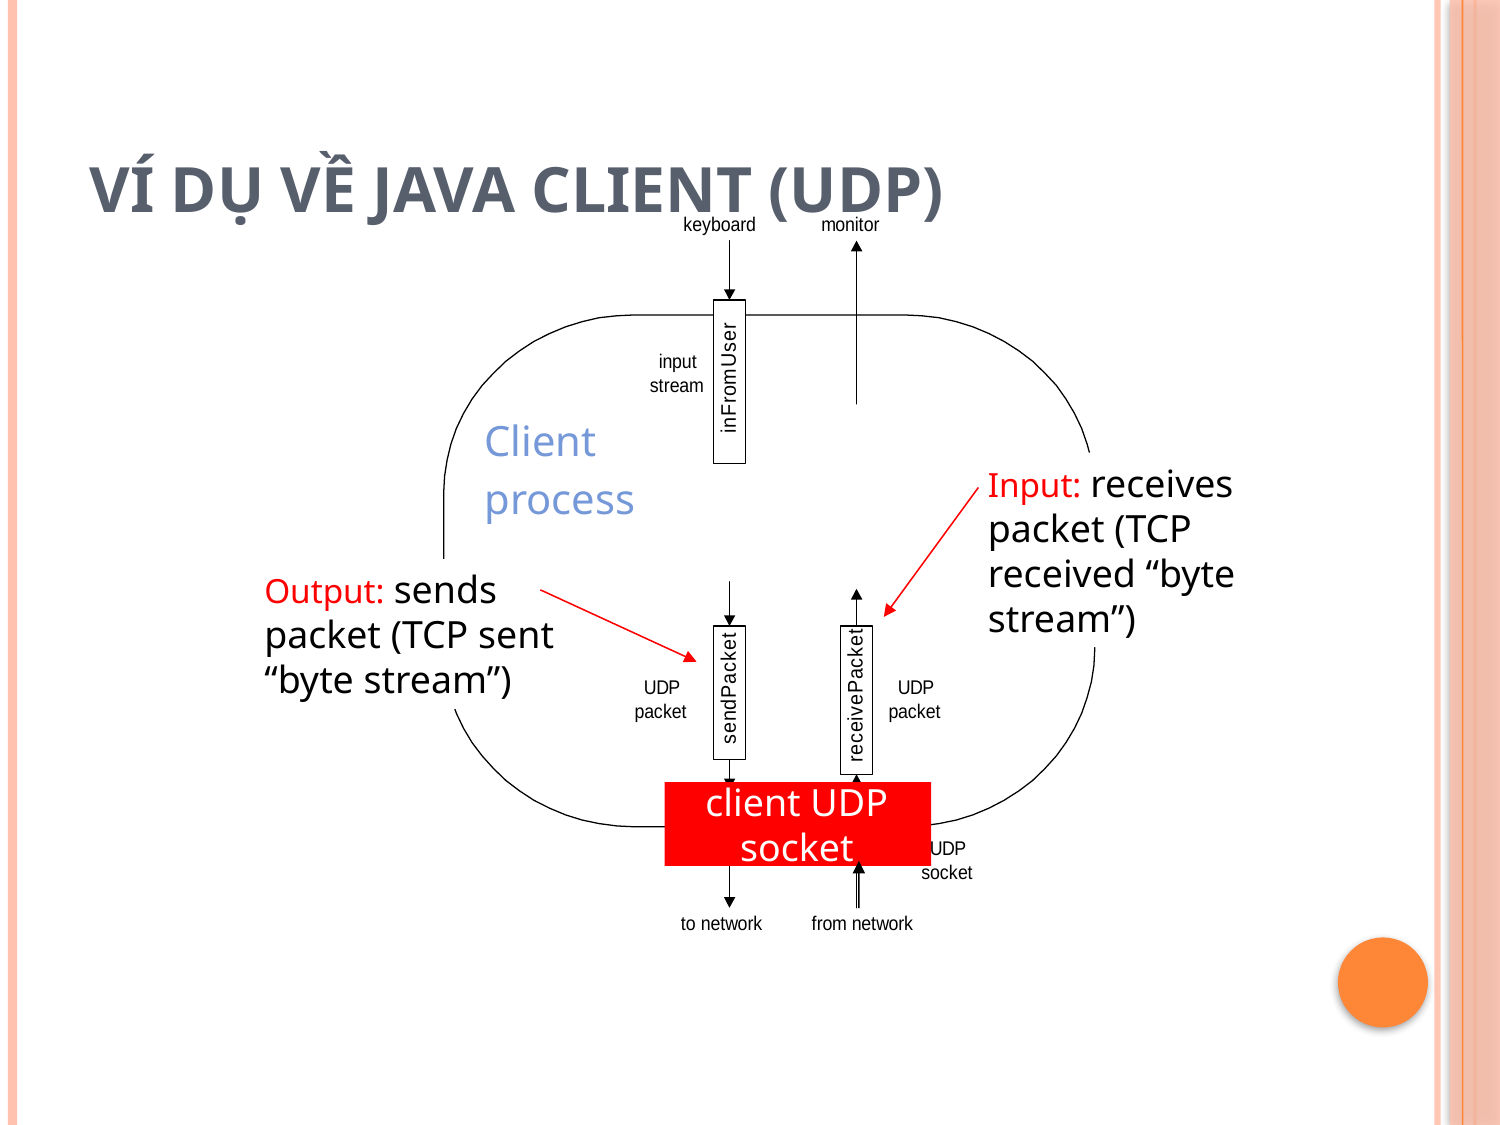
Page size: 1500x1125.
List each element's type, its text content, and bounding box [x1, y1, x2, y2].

title Ví dụ về Java client (UDP) [75, 45, 1300, 194]
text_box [435, 206, 1104, 944]
title Ví dụ về Java client (UDP) [75, 195, 1300, 233]
text_box Input: receives packet (TCP received “byte stream”) [1110, 452, 1332, 648]
text_box Output: sends packet (TCP sent “byte stream”) [249, 559, 429, 709]
